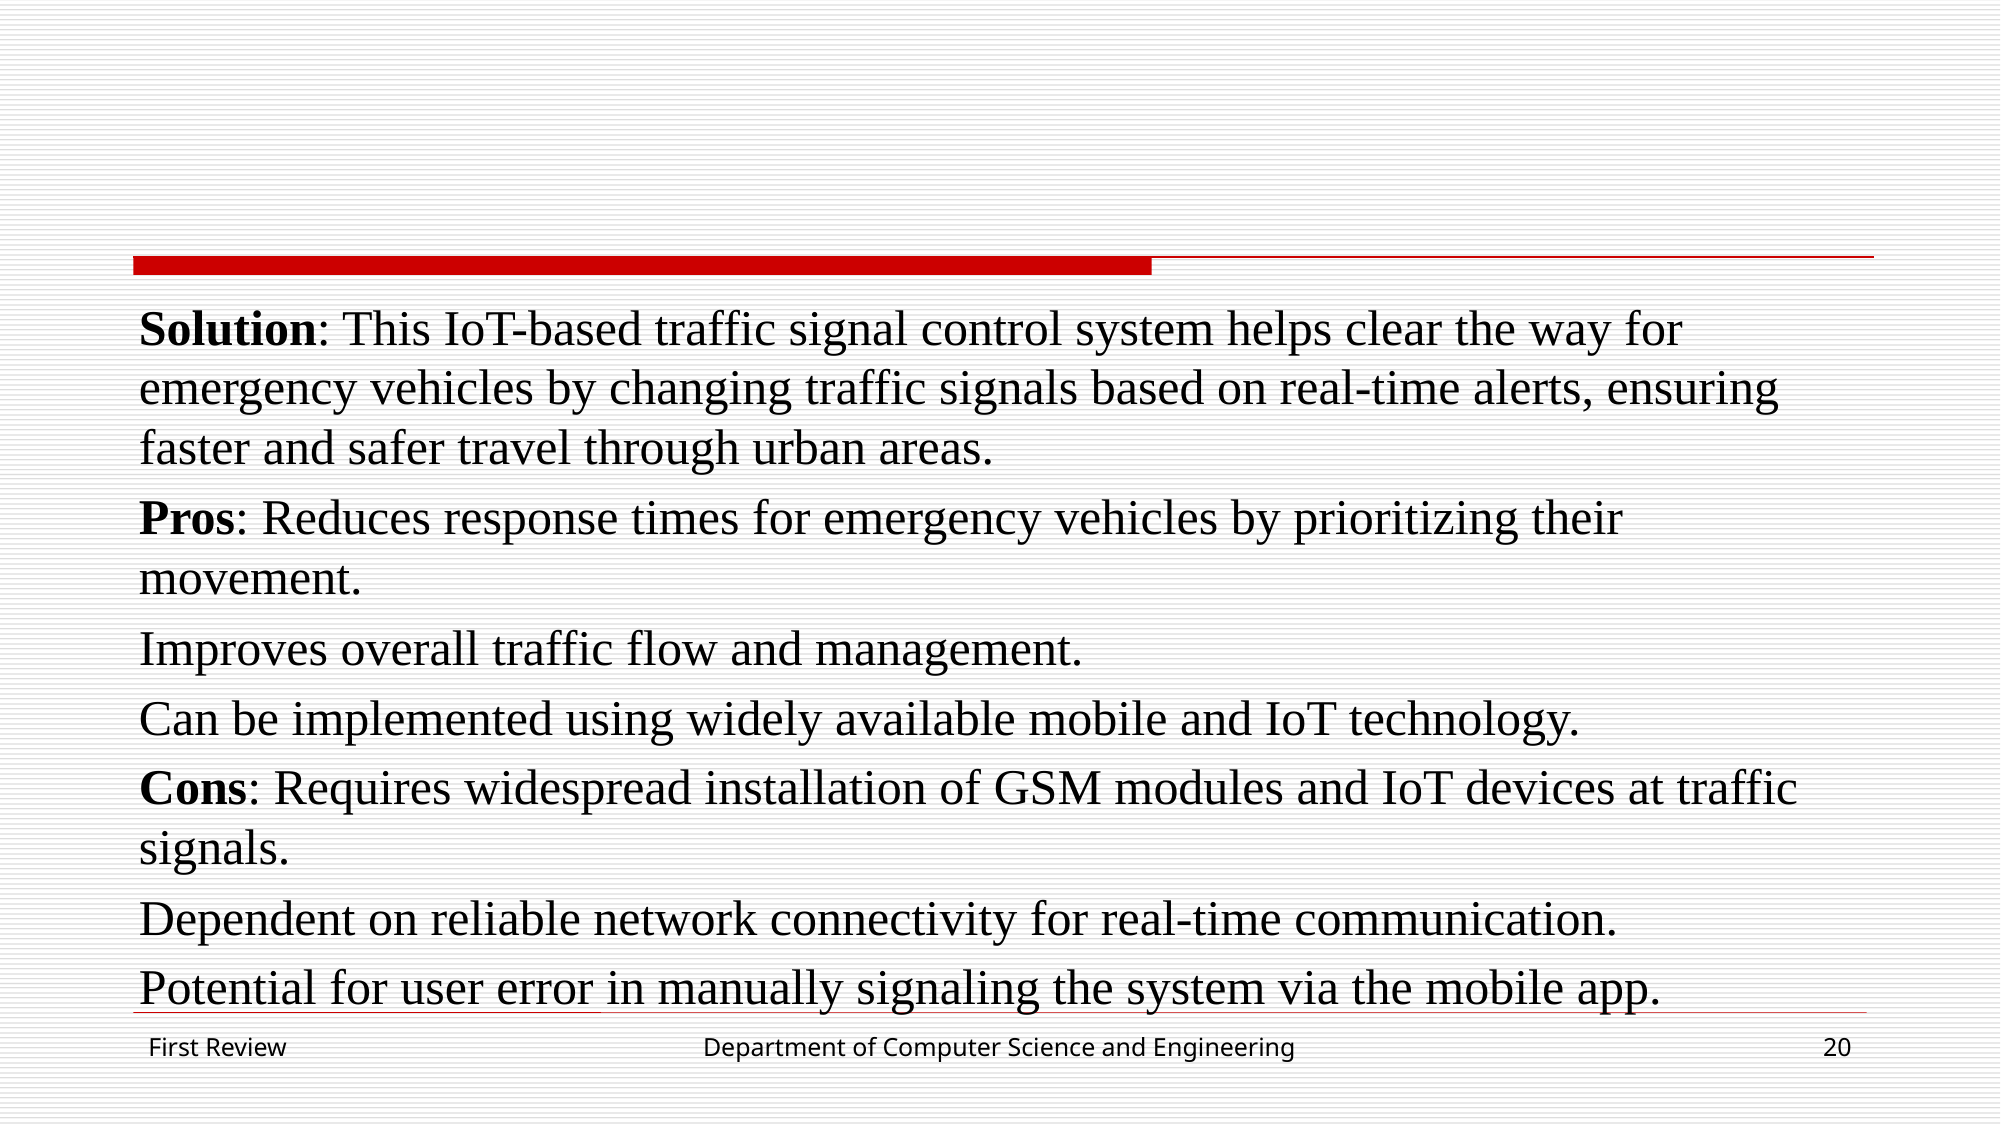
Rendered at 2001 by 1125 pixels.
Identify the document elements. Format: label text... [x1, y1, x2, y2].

list Solution: This IoT-based traffic signal control system helps clear the way for emergency vehicles by changing traffic signals based on real-time alerts, ensuring faster and safer travel through urban areas. Pros: Reduces response times for emergency vehicles by prioritizing their movement. Improves overall traffic flow and management. Can be implemented using widely available mobile and IoT technology. Cons: Requires widespread installation of GSM modules and IoT devices at traffic signals. Dependent on reliable network connectivity for real-time communication. Potential for user error in manually signaling the system via the mobile app. [123, 287, 1874, 988]
picture [0, 0, 2001, 1125]
title [125, 50, 1876, 250]
slide_number 20 [1433, 1024, 1867, 1103]
footer Department of Computer Science and Engineering [683, 1024, 1317, 1103]
slide_number First Review [133, 1024, 567, 1103]
